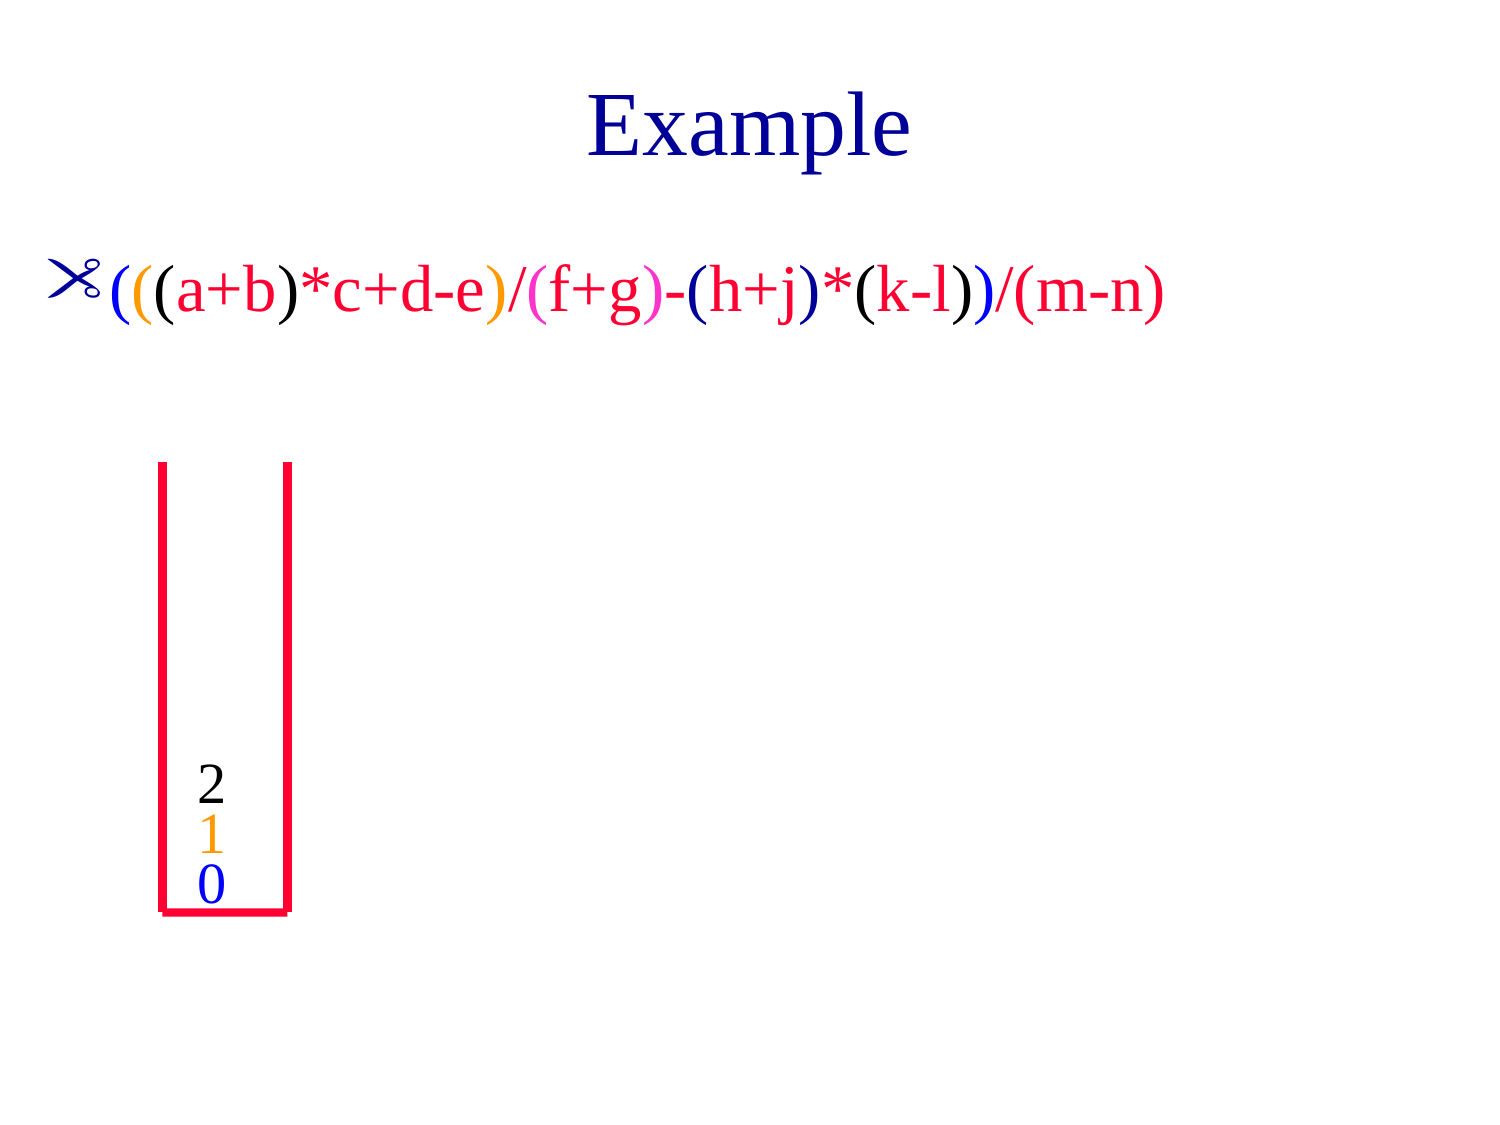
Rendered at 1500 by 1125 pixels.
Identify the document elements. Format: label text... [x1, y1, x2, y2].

text_box 0 [174, 913, 263, 923]
list (((a+b)*c+d-e)/(f+g)-(h+j)*(k-l))/(m-n) [36, 236, 1476, 351]
title Example [111, 24, 1388, 213]
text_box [162, 462, 288, 913]
